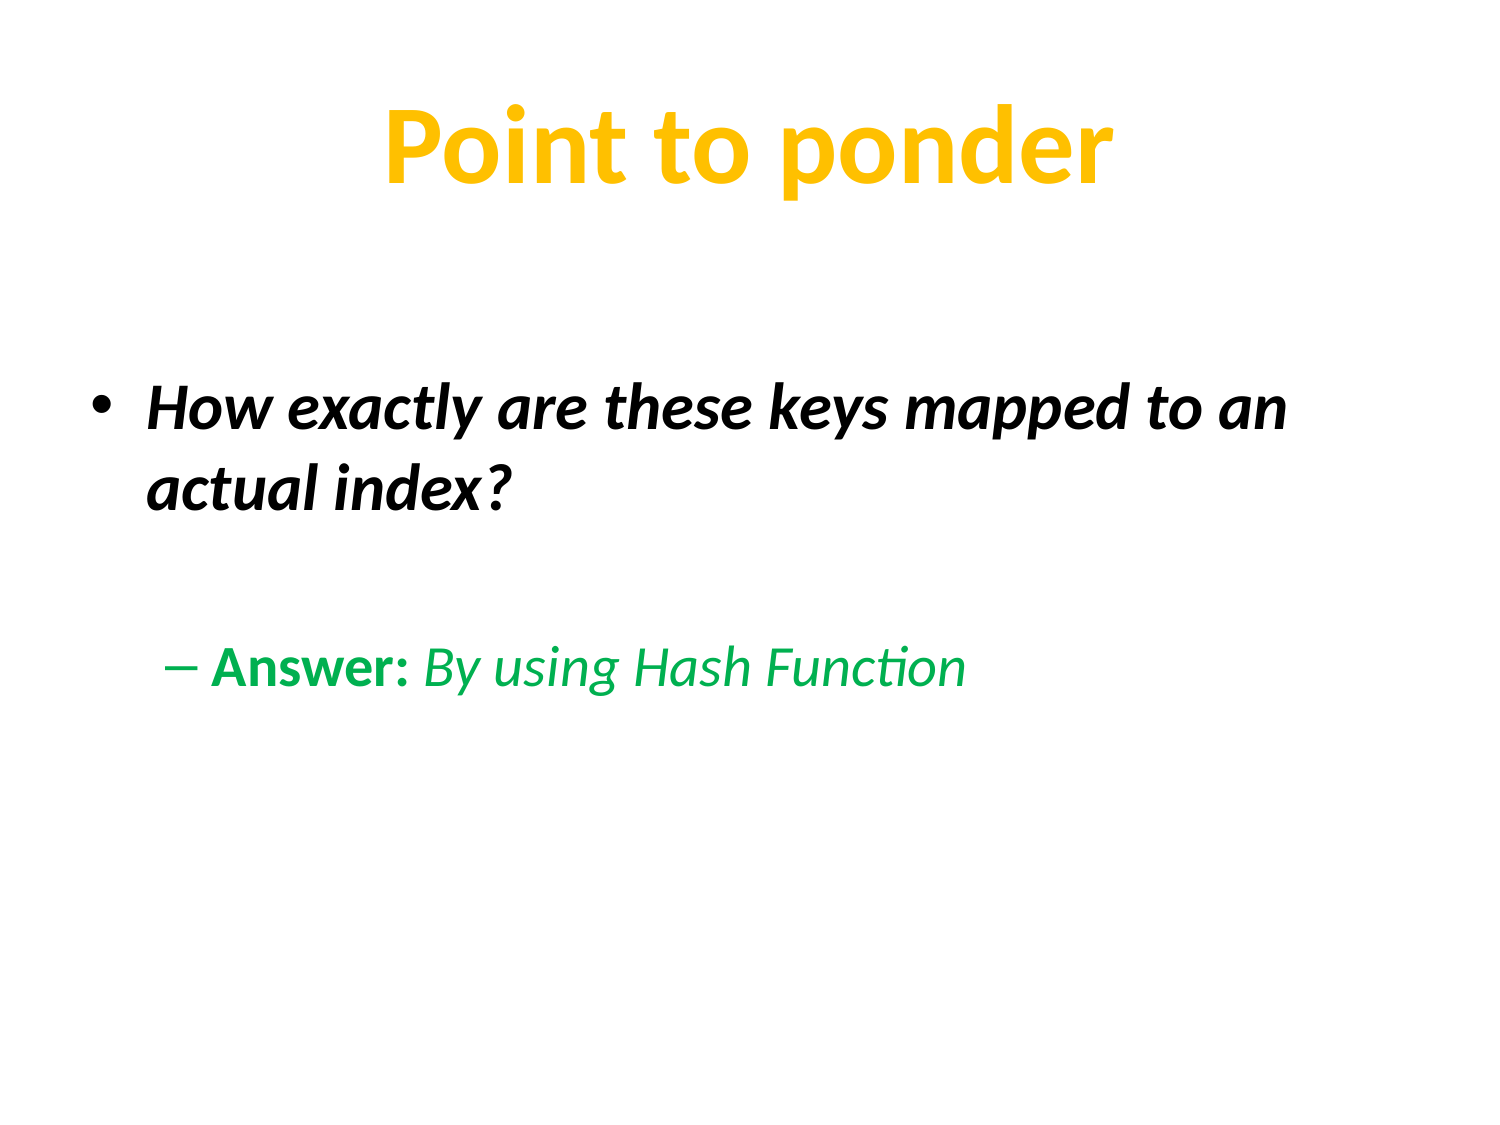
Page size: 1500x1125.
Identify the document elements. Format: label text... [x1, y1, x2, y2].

title Point to ponder [75, 45, 1425, 233]
list How exactly are these keys mapped to an actual index? Answer: By using Hash Function [75, 262, 1425, 1005]
